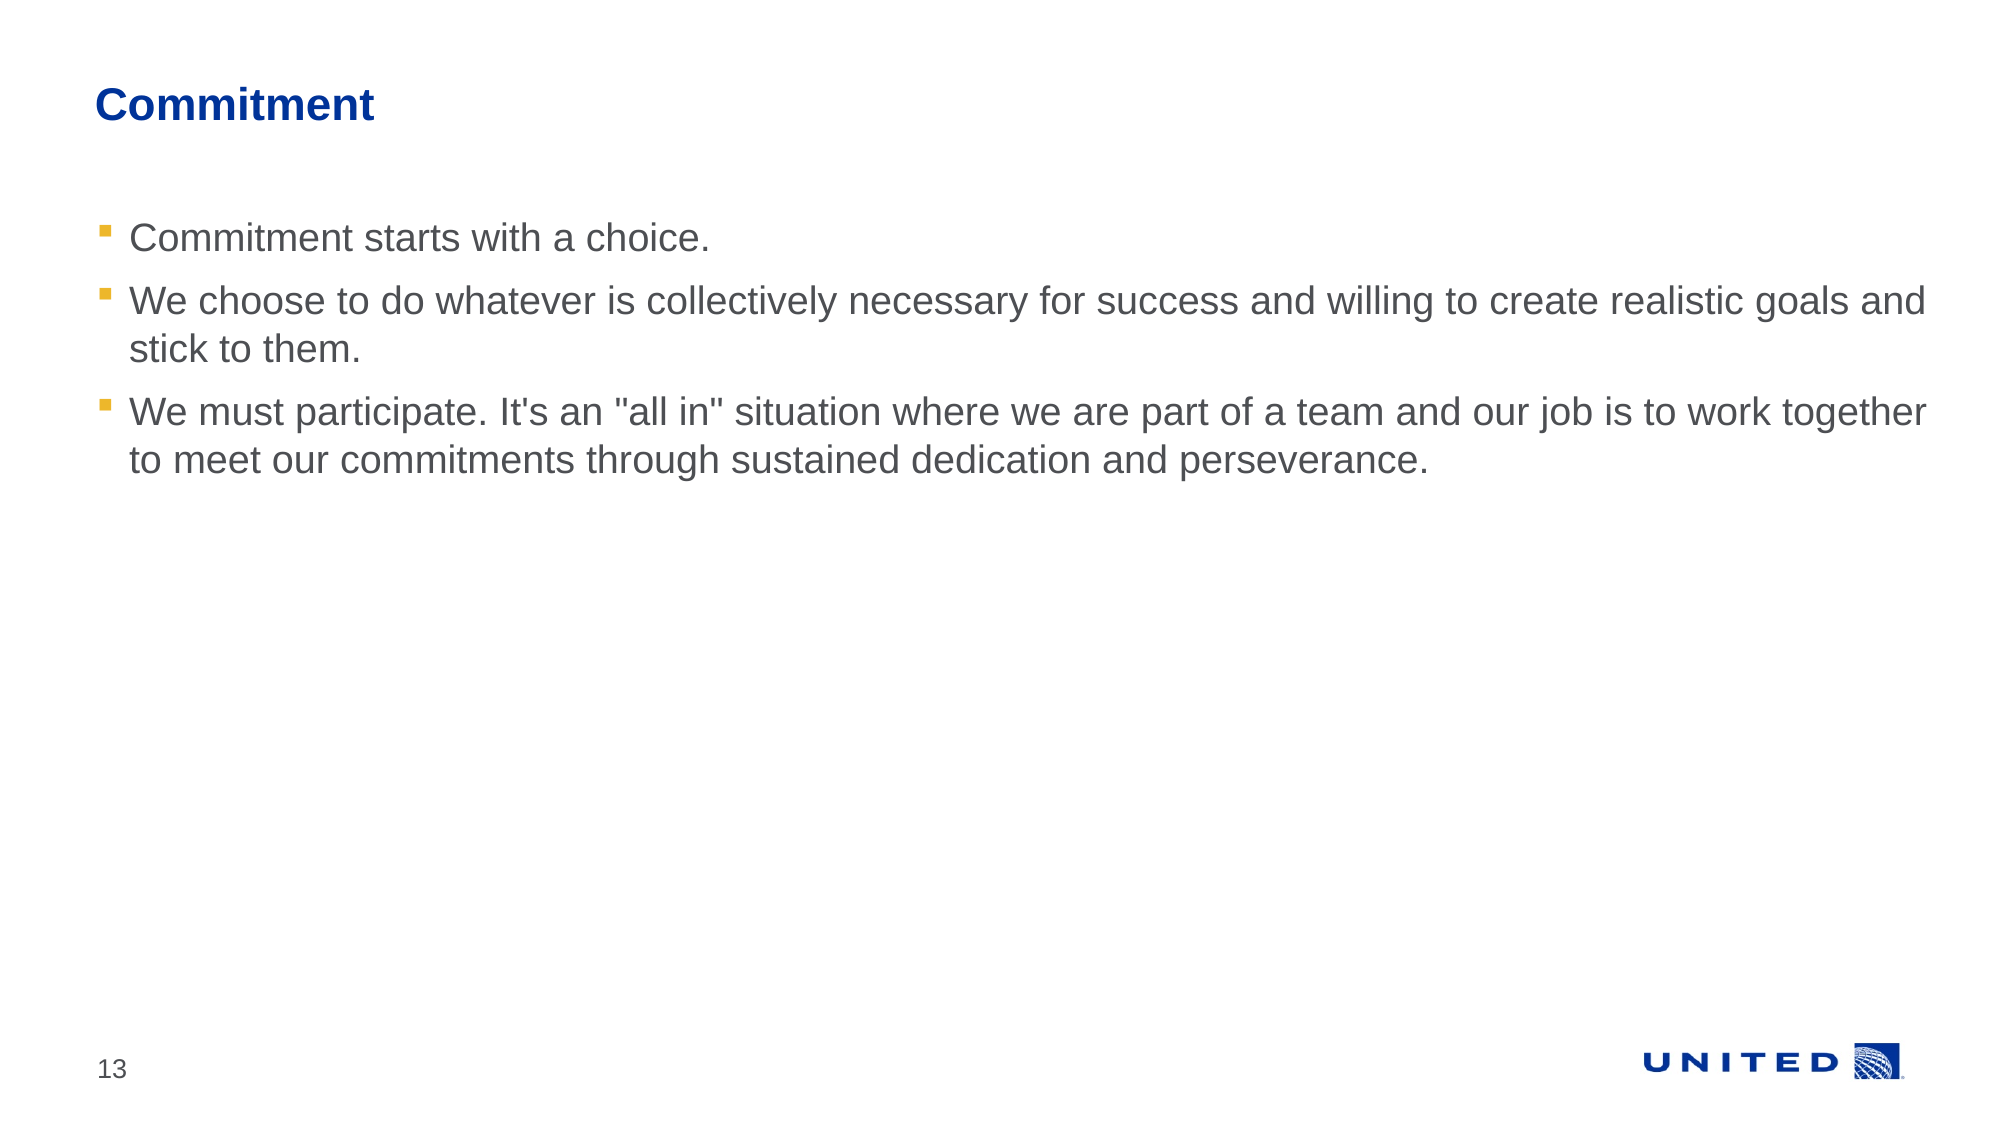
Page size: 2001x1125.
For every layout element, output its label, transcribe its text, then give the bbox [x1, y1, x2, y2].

picture [1640, 1049, 1908, 1082]
title Commitment [94, 74, 1846, 225]
list Commitment starts with a choice. We choose to do whatever is collectively necessary for success and willing to create realistic goals and stick to them. We must participate. It's an "all in" situation where we are part of a team and our job is to work together to meet our commitments through sustained dedication and perseverance. [96, 212, 1943, 1049]
